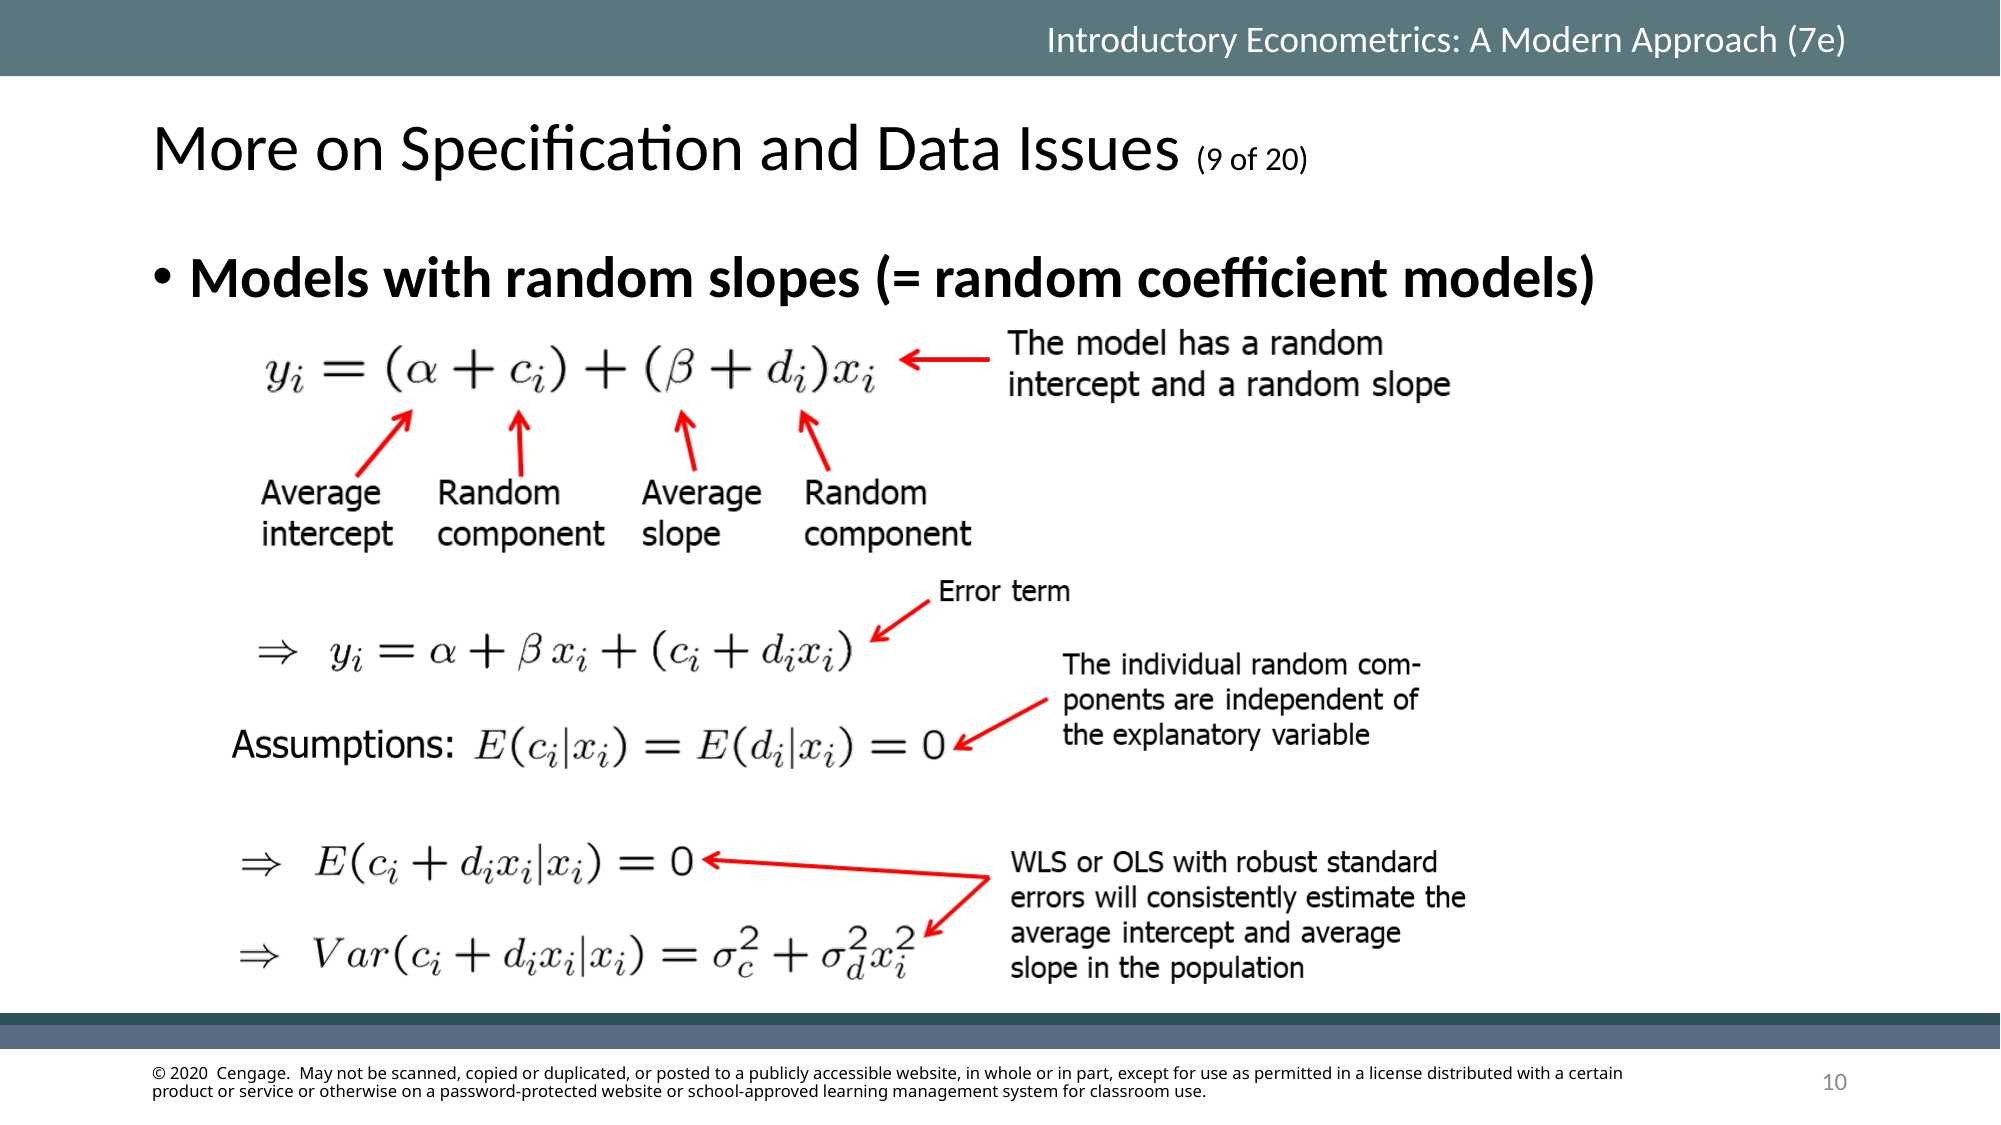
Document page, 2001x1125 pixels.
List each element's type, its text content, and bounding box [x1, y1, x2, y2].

title More on Specification and Data Issues (9 of 20) [137, 104, 1863, 225]
slide_number 10 [1759, 1057, 1863, 1103]
picture [240, 833, 1487, 1002]
list Models with random slopes (= random coefficient models) [137, 239, 1863, 331]
picture [208, 309, 1519, 789]
